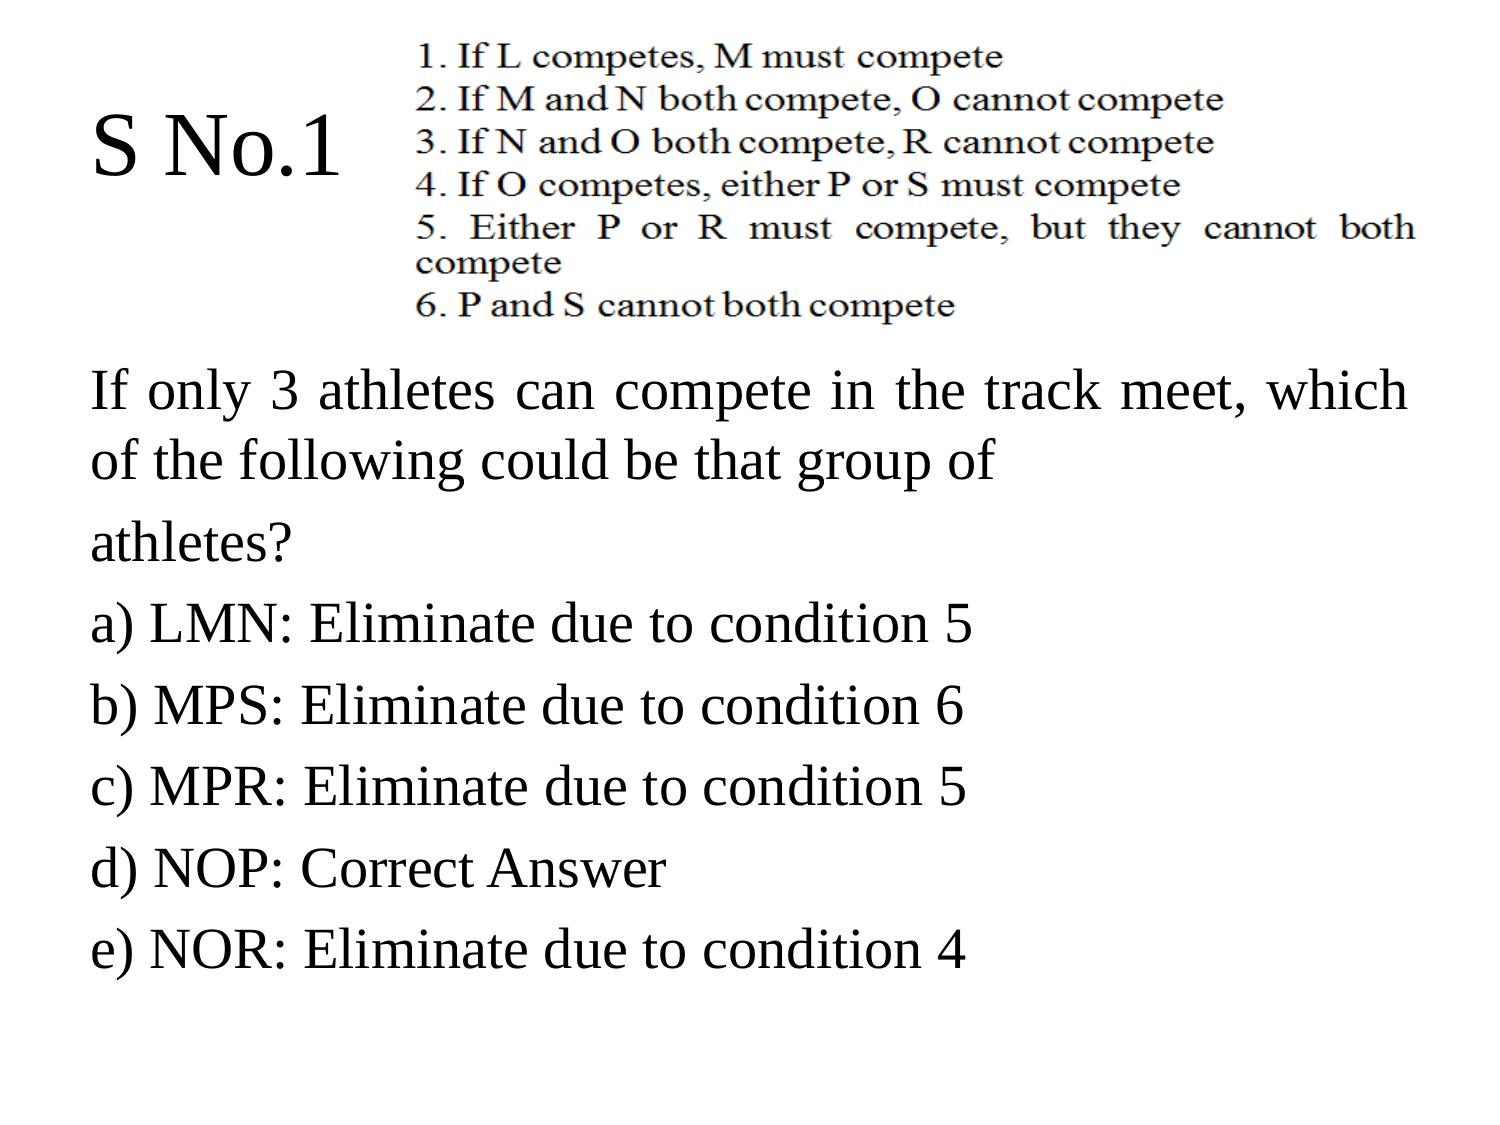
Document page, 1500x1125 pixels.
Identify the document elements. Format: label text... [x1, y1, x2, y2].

title S No.1 [75, 45, 407, 233]
list If only 3 athletes can compete in the track meet, which of the following could be that group of athletes? a) LMN: Eliminate due to condition 5 b) MPS: Eliminate due to condition 6 c) MPR: Eliminate due to condition 5 d) NOP: Correct Answer e) NOR: Eliminate due to condition 4 [75, 262, 1425, 1005]
picture [412, 37, 1426, 338]
